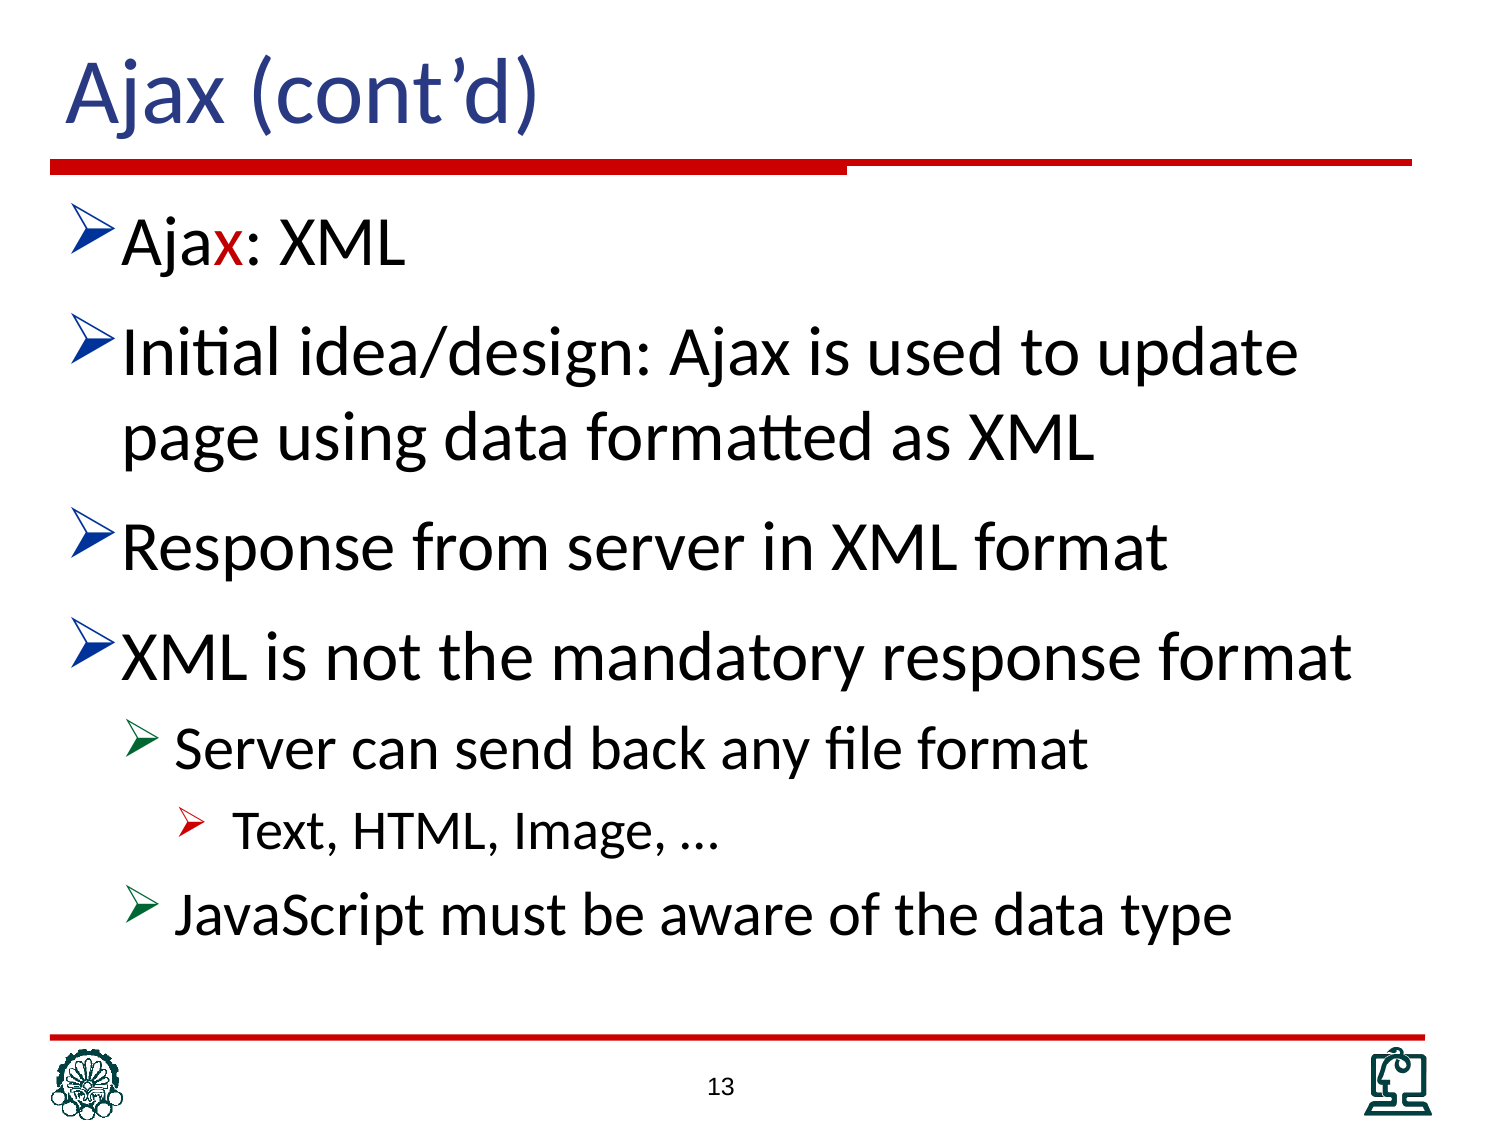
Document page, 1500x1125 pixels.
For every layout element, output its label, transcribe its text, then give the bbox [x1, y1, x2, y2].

picture [1362, 1045, 1438, 1119]
title Ajax (cont’d) [49, 24, 1438, 151]
slide_number 13 [649, 1062, 751, 1103]
picture [50, 1047, 125, 1122]
list Ajax: XML Initial idea/design: Ajax is used to update page using data formatted as XML Response from server in XML format XML is not the mandatory response format Server can send back any file format Text, HTML, Image, … JavaScript must be aware of the data type [49, 187, 1426, 1038]
